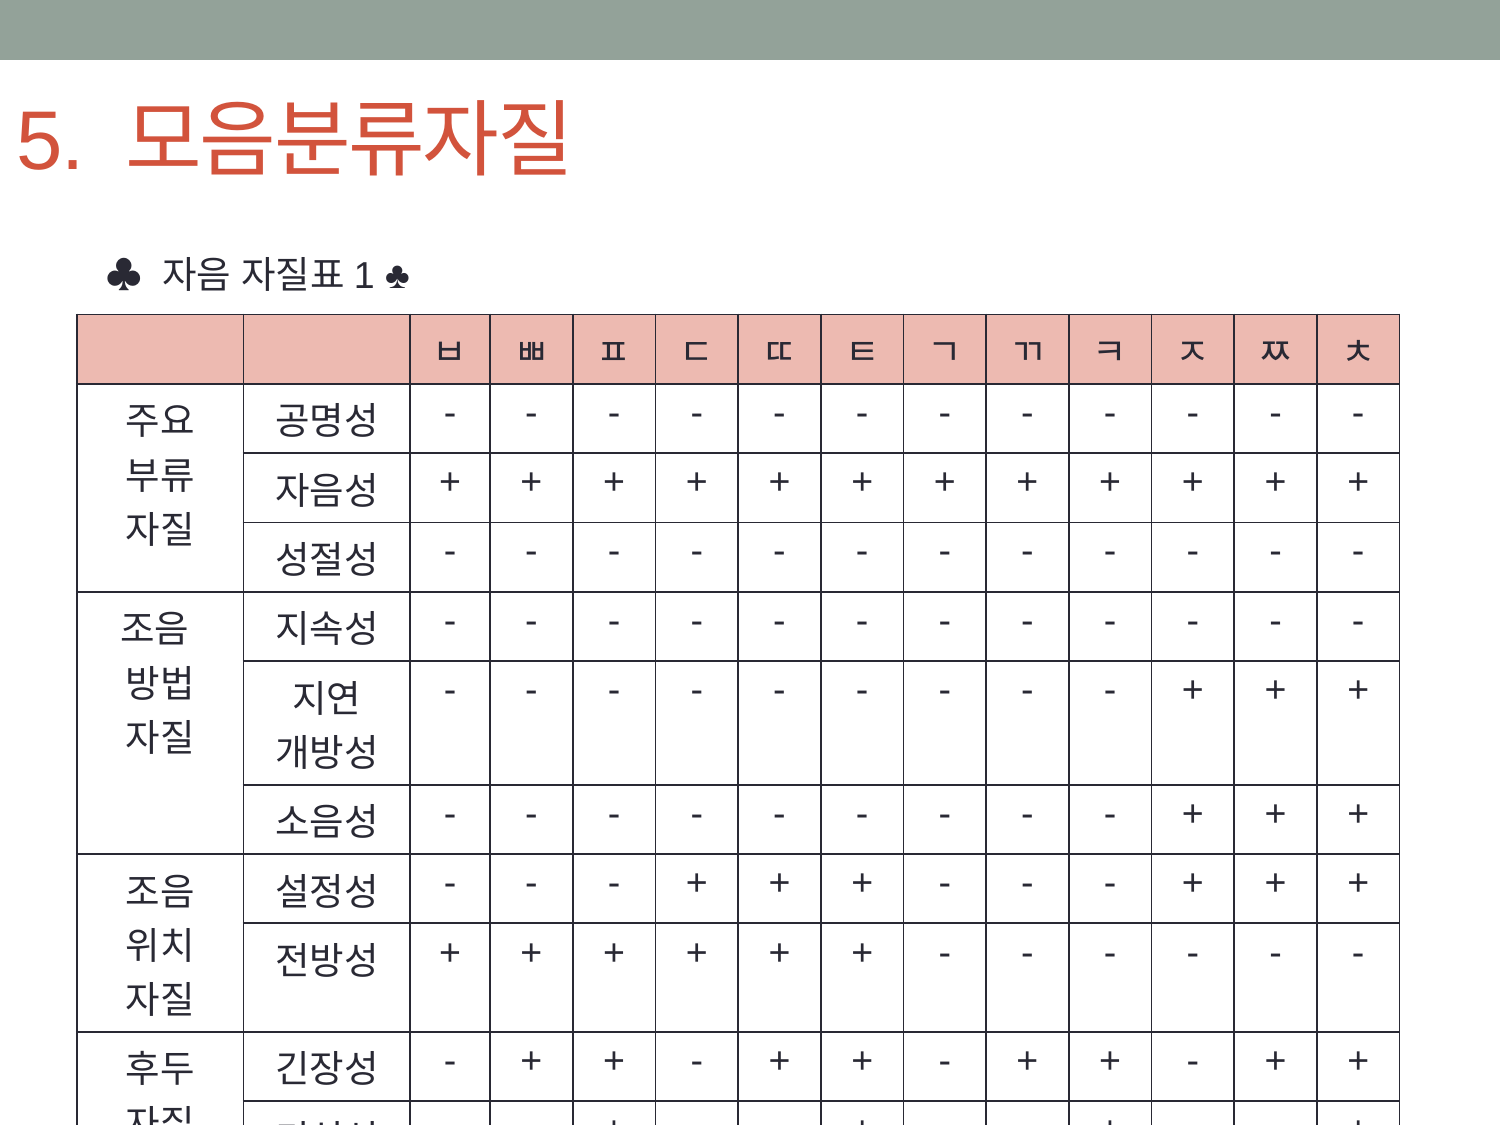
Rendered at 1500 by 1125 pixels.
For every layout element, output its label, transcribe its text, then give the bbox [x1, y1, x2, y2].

table_cell + [1235, 855, 1316, 922]
table_cell + [1070, 454, 1151, 522]
table_cell + [739, 1033, 820, 1100]
table_cell + [739, 924, 820, 1031]
table_cell - [904, 1033, 985, 1100]
table_cell - [491, 593, 572, 660]
table_cell + [491, 924, 572, 1031]
table_cell - [411, 385, 489, 452]
table_cell - [987, 786, 1068, 853]
table_cell - [1318, 523, 1399, 591]
table_cell - [574, 662, 655, 784]
table_cell + [1152, 454, 1233, 522]
table_cell + [1318, 1033, 1399, 1100]
table_cell + [1235, 786, 1316, 853]
table_cell - [987, 523, 1068, 591]
table_cell - [1152, 523, 1233, 591]
table_cell + [656, 924, 737, 1031]
table_cell - [1152, 1102, 1233, 1125]
table_header ㄷ [656, 315, 737, 383]
table_cell + [574, 1033, 655, 1100]
table_cell - [1152, 593, 1233, 660]
table_cell + [1318, 1102, 1399, 1125]
table_cell - [987, 385, 1068, 452]
table_cell - [739, 1102, 820, 1125]
table_cell 주요 부류 자질 [78, 385, 243, 591]
table_header ㅈ [1152, 315, 1233, 383]
table_cell - [574, 855, 655, 922]
table_cell + [1318, 855, 1399, 922]
table_cell - [1318, 593, 1399, 660]
table_cell + [1152, 786, 1233, 853]
table_cell - [904, 385, 985, 452]
table_header ㅂ [411, 315, 489, 383]
table_header [244, 315, 409, 383]
table_cell - [656, 523, 737, 591]
table_cell - [491, 786, 572, 853]
table_cell - [411, 786, 489, 853]
table_cell - [411, 523, 489, 591]
table_cell - [574, 593, 655, 660]
table_cell + [1152, 662, 1233, 784]
table_cell + [574, 454, 655, 522]
table_cell - [1152, 1033, 1233, 1100]
table_cell 조음 위치 자질 [78, 855, 243, 1031]
table_cell - [656, 786, 737, 853]
table_cell - [987, 1102, 1068, 1125]
table_cell - [1235, 1102, 1316, 1125]
table_header ㄱ [904, 315, 985, 383]
table_cell - [987, 924, 1068, 1031]
table_cell + [656, 855, 737, 922]
table_cell - [656, 662, 737, 784]
table_cell - [1070, 786, 1151, 853]
table_cell - [987, 662, 1068, 784]
table_cell 공명성 [244, 385, 409, 452]
table_cell 지속성 [244, 593, 409, 660]
table_cell + [904, 454, 985, 522]
table_cell - [904, 523, 985, 591]
table_cell - [656, 385, 737, 452]
table_cell 긴장성 [244, 1033, 409, 1100]
table_cell + [574, 1102, 655, 1125]
table_header ㅌ [822, 315, 903, 383]
table_cell + [822, 924, 903, 1031]
table_cell - [491, 385, 572, 452]
table_cell - [1318, 385, 1399, 452]
table_cell - [411, 855, 489, 922]
table_cell + [1318, 454, 1399, 522]
table_cell - [656, 593, 737, 660]
table_cell - [822, 385, 903, 452]
table_cell - [1070, 593, 1151, 660]
table_cell - [822, 593, 903, 660]
table_cell + [1070, 1102, 1151, 1125]
table_cell - [822, 662, 903, 784]
table_cell + [1235, 1033, 1316, 1100]
table_cell - [904, 1102, 985, 1125]
table_cell + [822, 1033, 903, 1100]
table_cell 지연 개방성 [244, 662, 409, 784]
table_cell - [739, 662, 820, 784]
table_cell - [411, 1033, 489, 1100]
table_cell - [491, 855, 572, 922]
table_header [78, 315, 243, 383]
table_cell - [1070, 523, 1151, 591]
table_cell - [1070, 924, 1151, 1031]
table_cell - [411, 1102, 489, 1125]
table_cell - [739, 523, 820, 591]
table_cell - [1070, 855, 1151, 922]
table_cell - [1318, 924, 1399, 1031]
table_cell + [822, 454, 903, 522]
table_cell + [1235, 454, 1316, 522]
table_cell + [411, 454, 489, 522]
table_cell - [656, 1102, 737, 1125]
table_cell 후두 자질 [78, 1033, 243, 1125]
table_cell - [574, 523, 655, 591]
table_cell - [739, 786, 820, 853]
table_cell + [491, 1033, 572, 1100]
table_cell + [1235, 662, 1316, 784]
table_cell - [574, 385, 655, 452]
table_cell + [987, 454, 1068, 522]
table_header ㄲ [987, 315, 1068, 383]
table_cell - [904, 855, 985, 922]
table_cell + [411, 924, 489, 1031]
table_header ㅋ [1070, 315, 1151, 383]
table_cell + [1318, 662, 1399, 784]
title 5. 모음분류자질 [1, 54, 1352, 218]
table_cell + [739, 855, 820, 922]
table_cell - [491, 1102, 572, 1125]
table_cell - [491, 523, 572, 591]
table_cell + [491, 454, 572, 522]
table_cell 소음성 [244, 786, 409, 853]
table_cell + [822, 855, 903, 922]
table_cell - [1235, 523, 1316, 591]
table_cell - [904, 662, 985, 784]
table_cell - [987, 855, 1068, 922]
table_cell - [411, 593, 489, 660]
table_cell - [987, 593, 1068, 660]
table_cell - [1070, 385, 1151, 452]
table_cell - [574, 786, 655, 853]
table_header ㅃ [491, 315, 572, 383]
table_cell + [739, 454, 820, 522]
table_cell + [822, 1102, 903, 1125]
table_cell - [656, 1033, 737, 1100]
table_cell - [904, 924, 985, 1031]
table_cell - [1235, 385, 1316, 452]
table_cell - [411, 662, 489, 784]
table_cell 조음 방법 자질 [78, 593, 243, 853]
table_cell - [1152, 385, 1233, 452]
table_cell 전방성 [244, 924, 409, 1031]
table_cell - [822, 786, 903, 853]
table_cell - [491, 662, 572, 784]
table_cell 설정성 [244, 855, 409, 922]
table_cell - [1070, 662, 1151, 784]
table_cell + [1070, 1033, 1151, 1100]
list ♣ 자음 자질표1 ♣ [0, 243, 1500, 1106]
table_cell - [1235, 924, 1316, 1031]
table_cell + [656, 454, 737, 522]
table_cell + [1152, 855, 1233, 922]
table_header ㅉ [1235, 315, 1316, 383]
table_header ㄸ [739, 315, 820, 383]
table_cell - [904, 593, 985, 660]
table_cell + [1318, 786, 1399, 853]
table_header ㅊ [1318, 315, 1399, 383]
table_header ㅍ [574, 315, 655, 383]
table_cell - [822, 523, 903, 591]
table_cell + [574, 924, 655, 1031]
table_cell + [987, 1033, 1068, 1100]
table_cell 기식성 [244, 1102, 409, 1125]
table_cell - [739, 385, 820, 452]
table_cell - [1152, 924, 1233, 1031]
table_cell - [1235, 593, 1316, 660]
table_cell - [904, 786, 985, 853]
table_cell 성절성 [244, 523, 409, 591]
table_cell - [739, 593, 820, 660]
table_cell 자음성 [244, 454, 409, 522]
